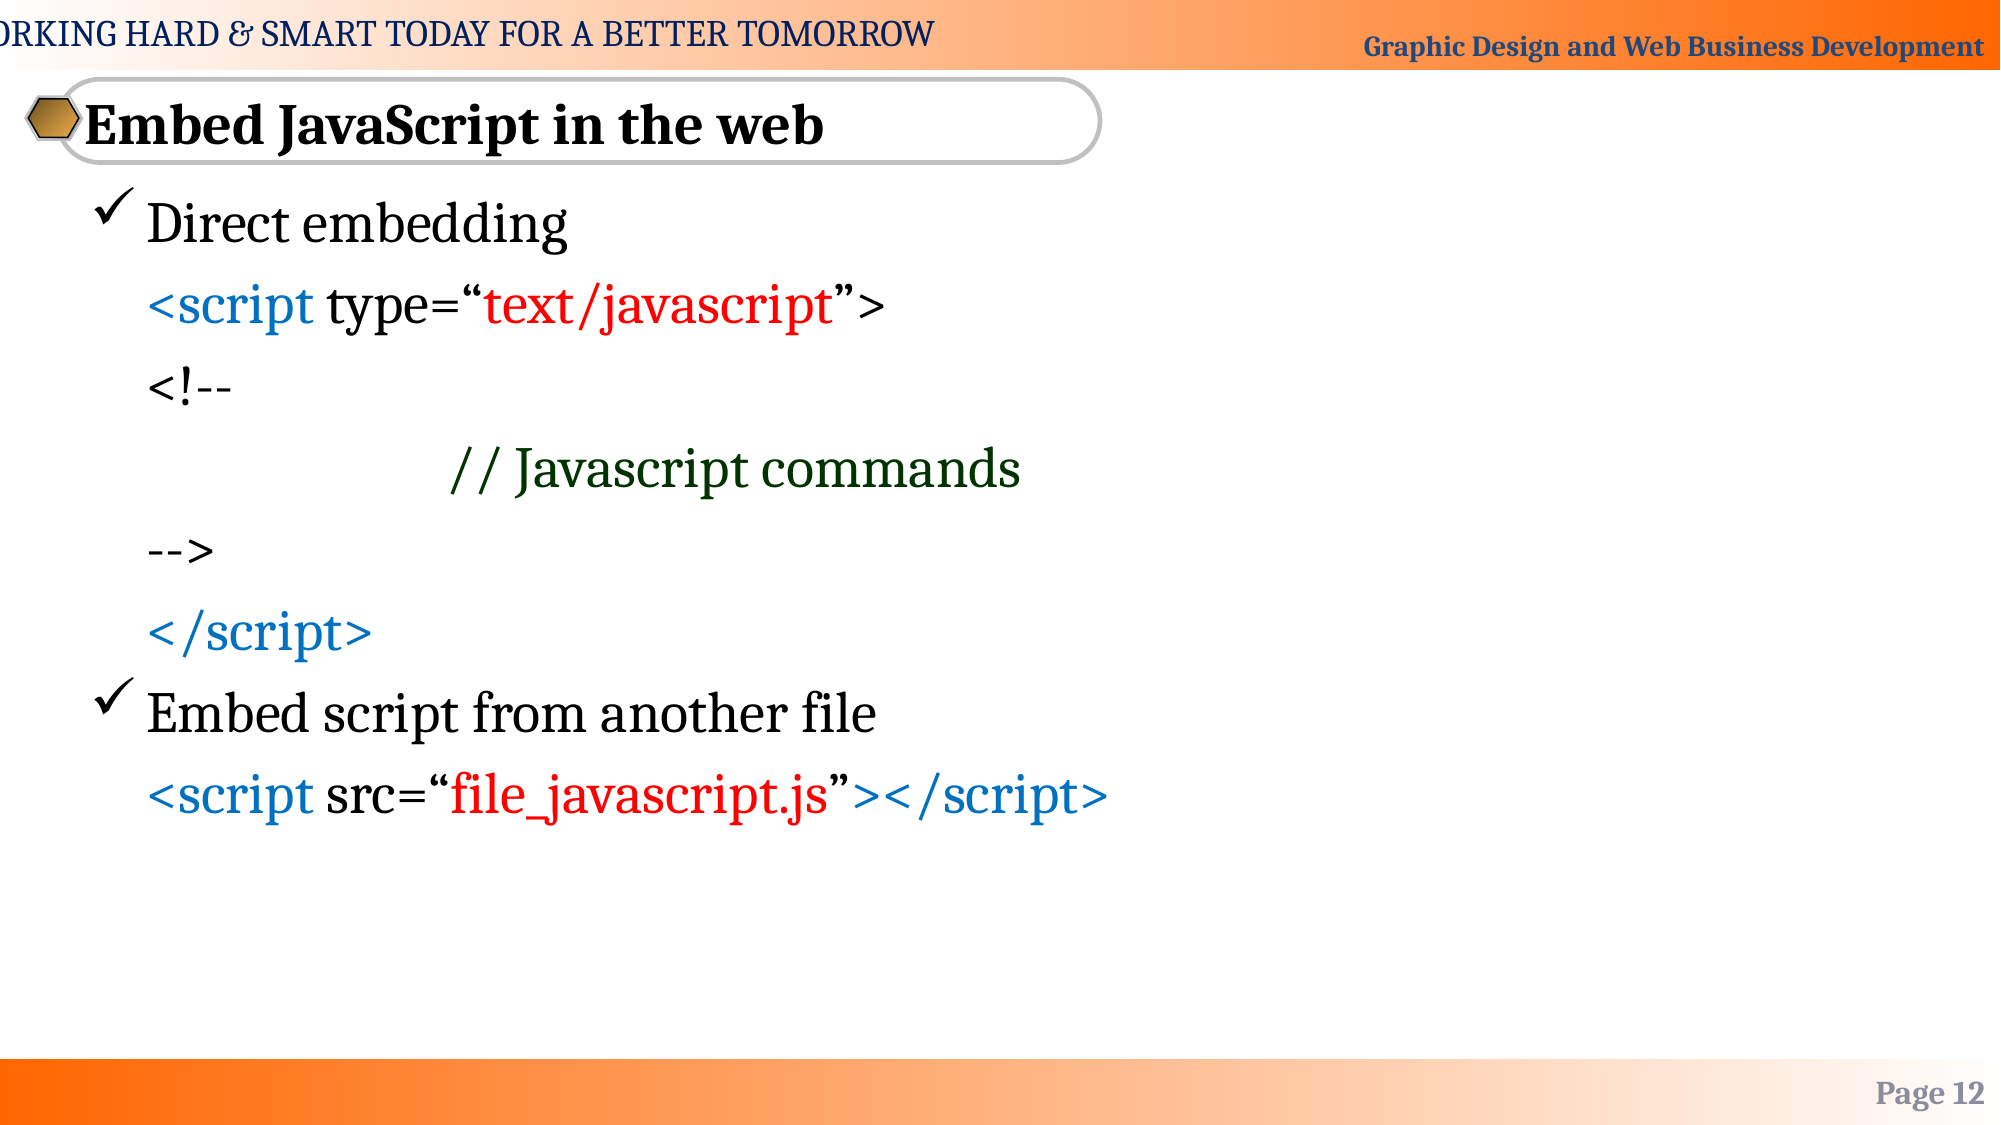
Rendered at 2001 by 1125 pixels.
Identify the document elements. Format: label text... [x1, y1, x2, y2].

slide_number Page 12 [1533, 1060, 2000, 1121]
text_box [24, 78, 1101, 163]
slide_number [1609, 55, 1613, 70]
text_box Direct embedding <script type=“text/javascript”> <!-- // Javascript commands --> </script> Embed script from another file <script src=“file_javascript.js”></script> [74, 176, 1950, 1038]
slide_number Page 2 [1609, 0, 1613, 36]
